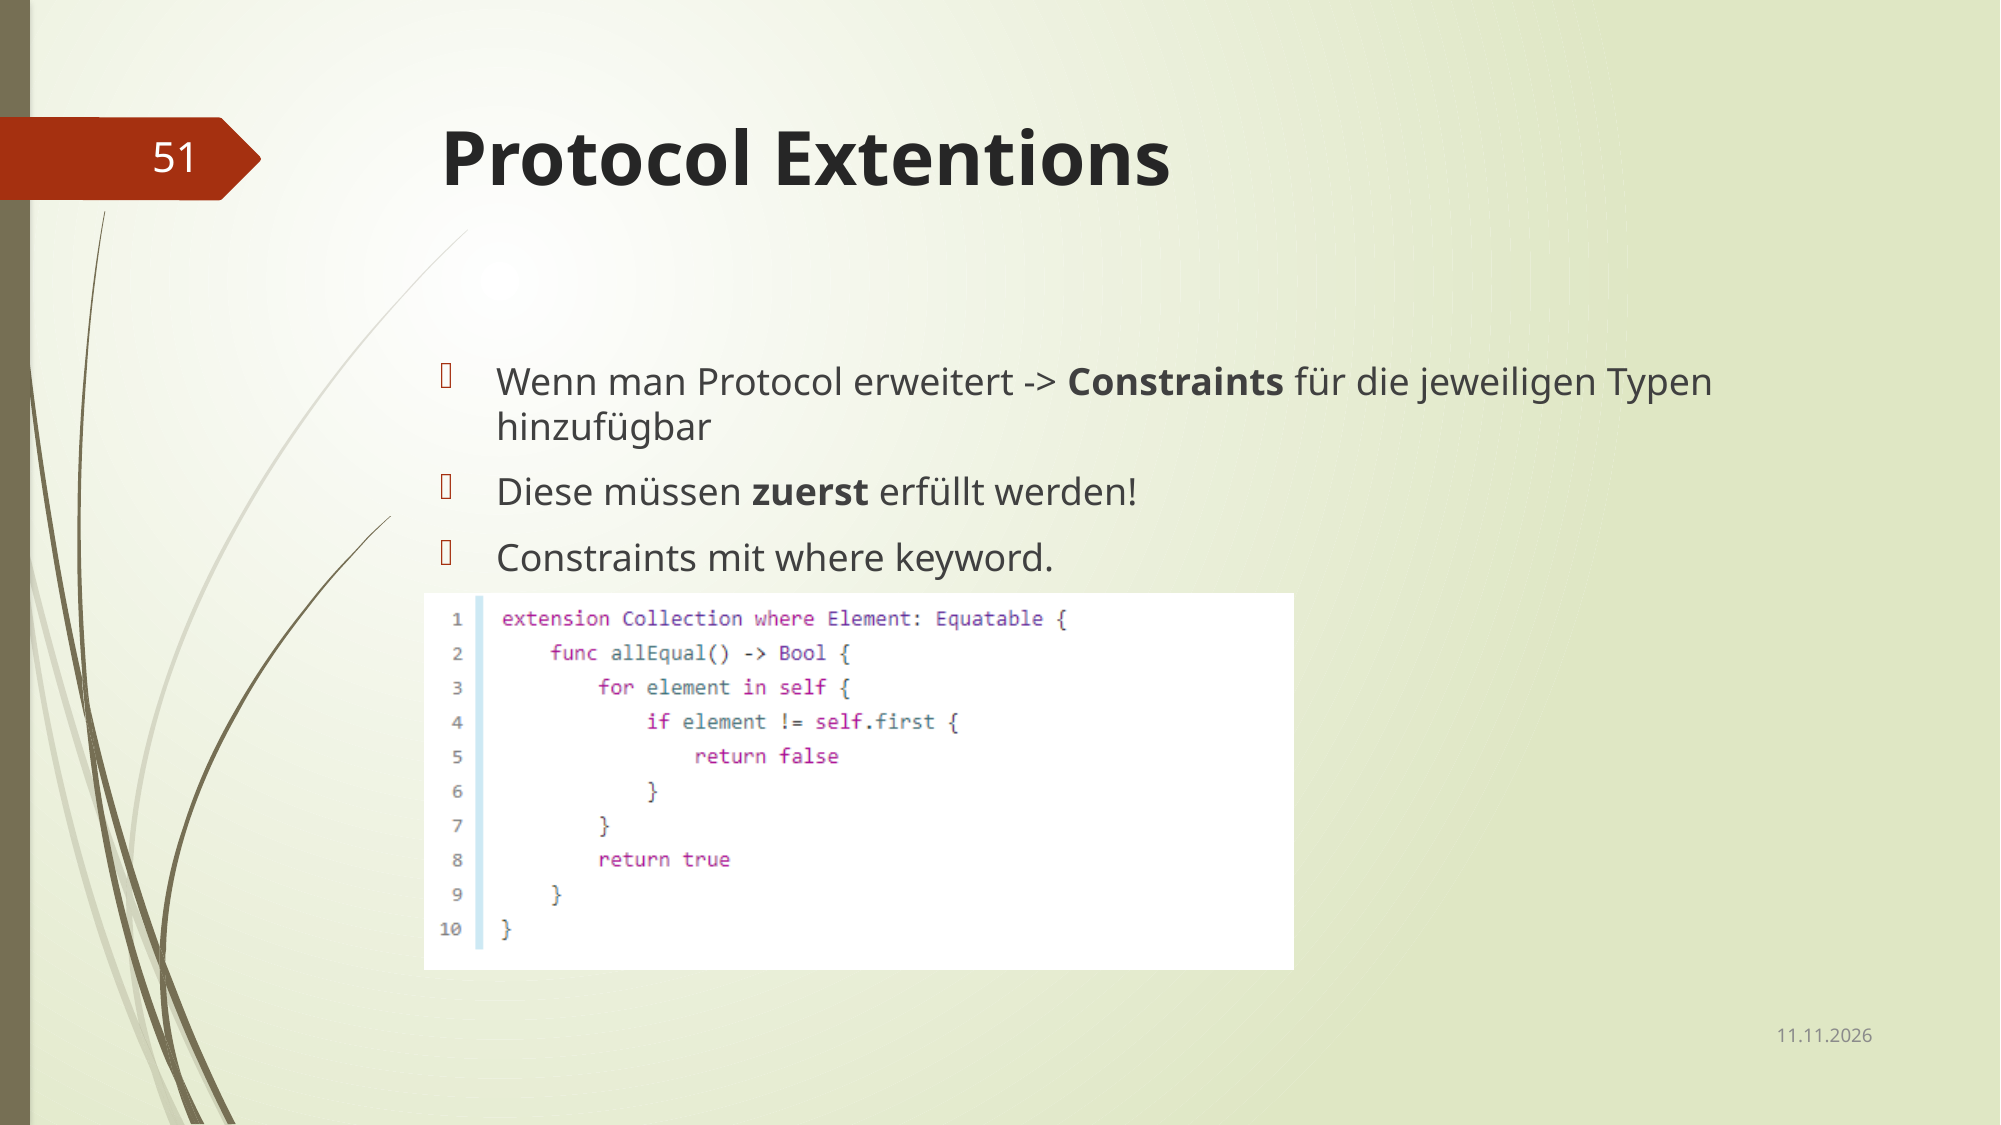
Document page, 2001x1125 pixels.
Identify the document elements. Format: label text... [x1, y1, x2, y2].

list Wenn man Protocol erweitert -> Constraints für die jeweiligen Typen hinzufügbar Diese müssen zuerst erfüllt werden! Constraints mit where keyword. [424, 350, 1888, 970]
title Protocol Extentions [425, 102, 1888, 313]
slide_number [1699, 1005, 1888, 1067]
picture [424, 592, 1294, 970]
slide_number 51 [87, 129, 216, 190]
